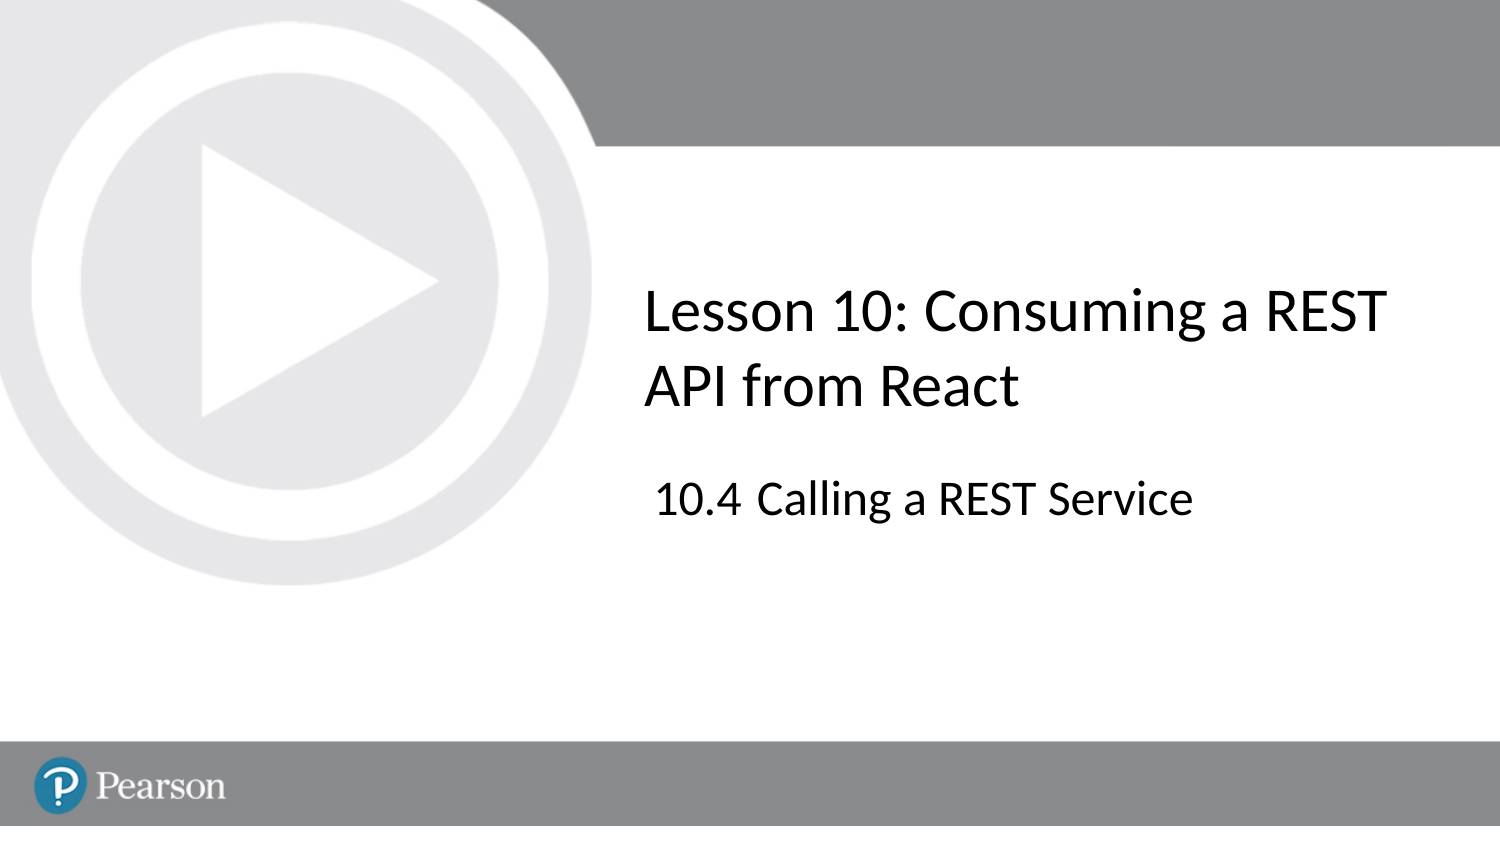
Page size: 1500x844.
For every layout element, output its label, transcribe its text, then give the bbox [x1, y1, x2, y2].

title Lesson 10: Consuming a REST API from React [629, 262, 1446, 443]
picture [0, 0, 1500, 826]
subtitle 10.4 Calling a REST Service [629, 457, 1446, 673]
